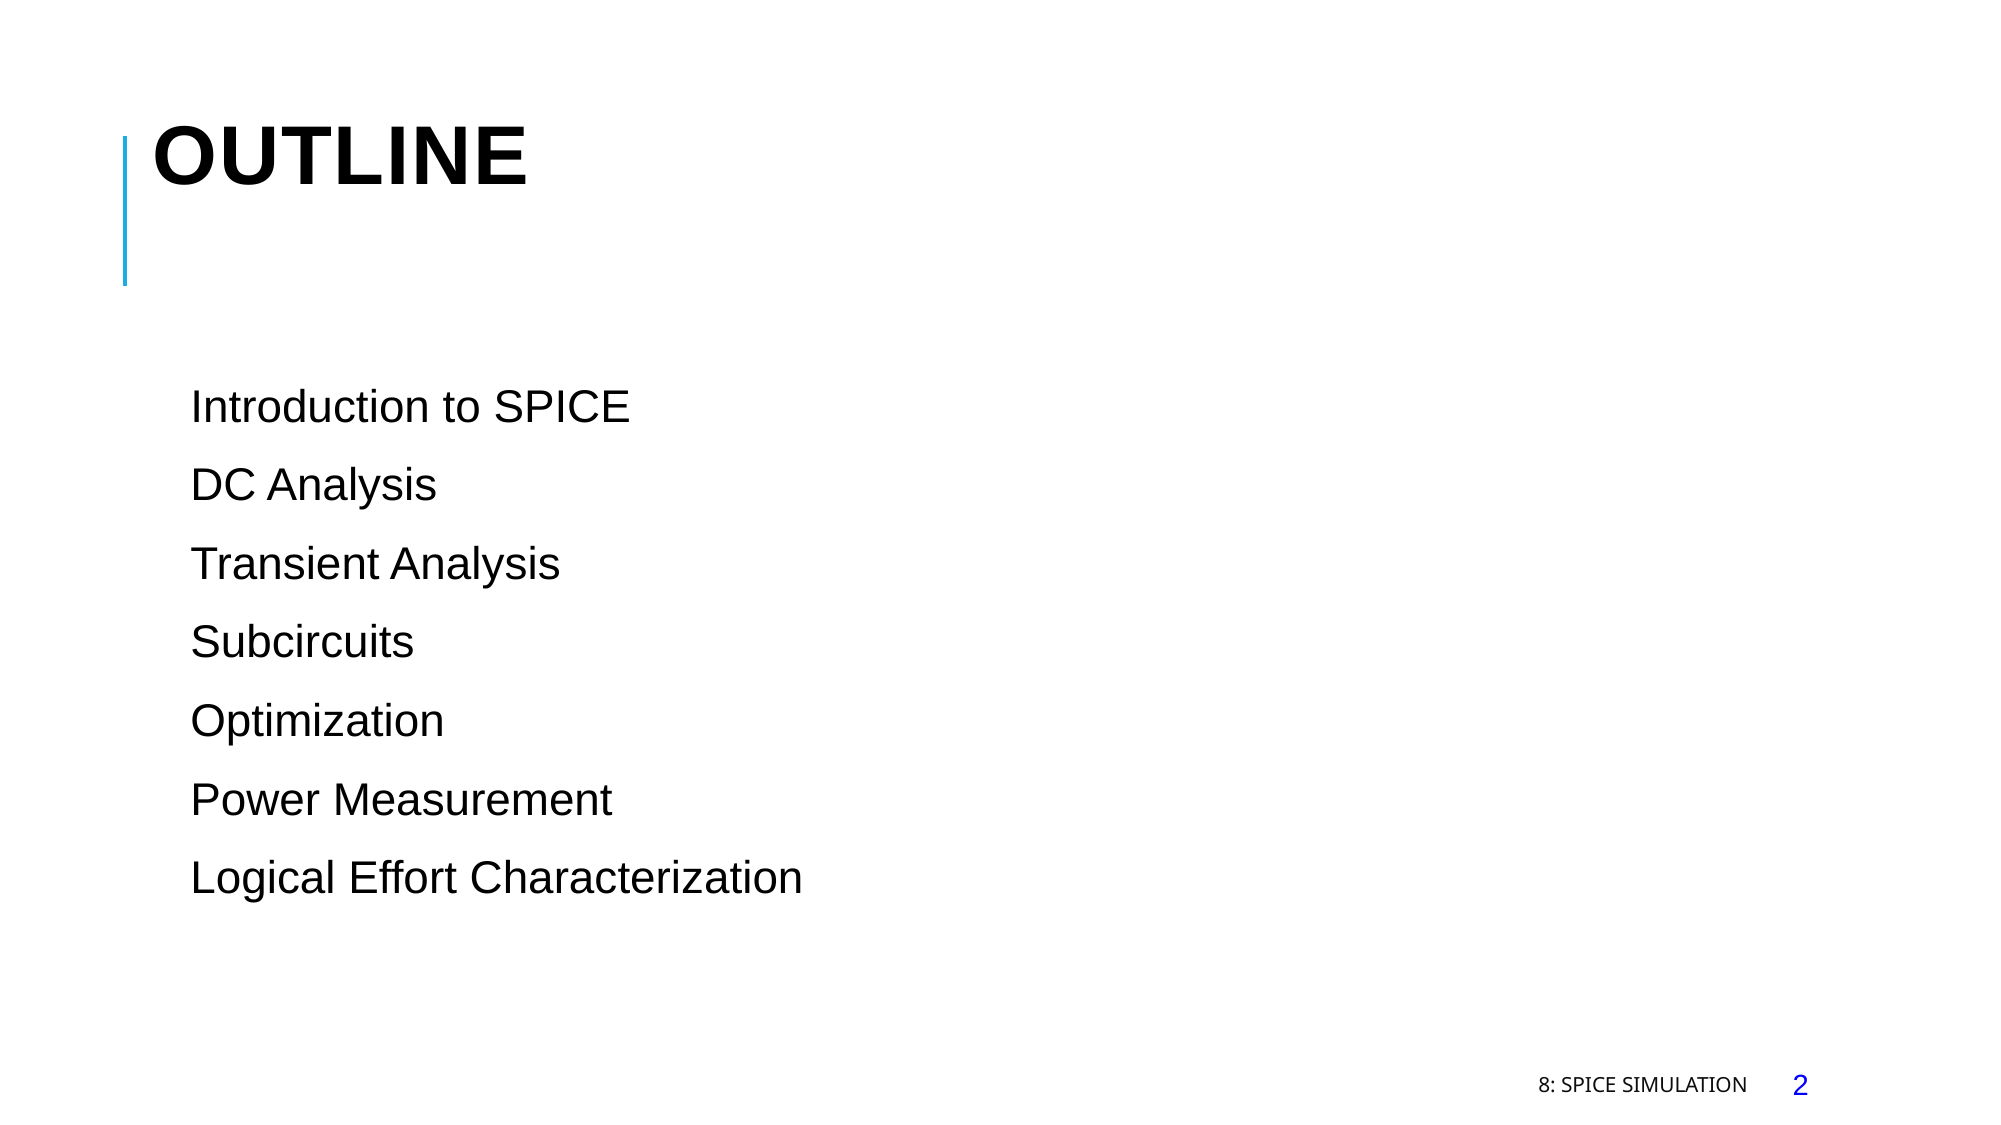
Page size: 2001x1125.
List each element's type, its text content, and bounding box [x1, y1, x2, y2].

slide_number 2 [1777, 1061, 1938, 1107]
footer 8: SPICE Simulation [794, 1061, 1763, 1107]
title Outline [137, 37, 1732, 284]
list Introduction to SPICE DC Analysis Transient Analysis Subcircuits Optimization Power Measurement Logical Effort Characterization [168, 375, 1763, 1035]
